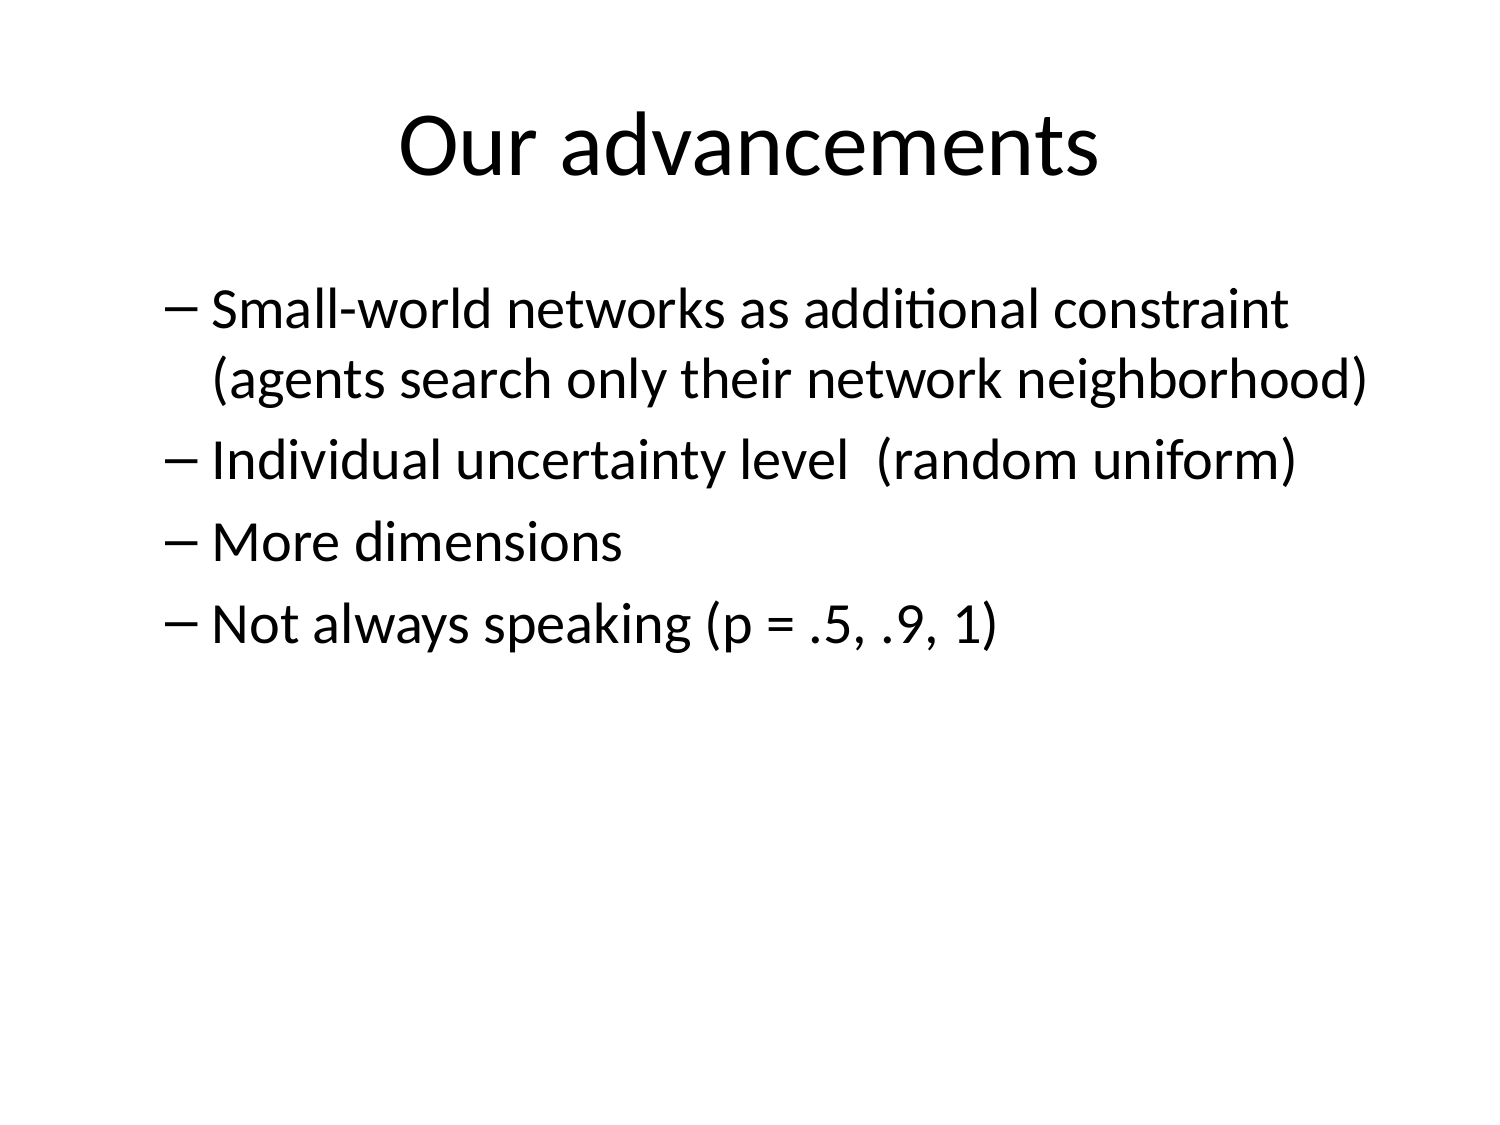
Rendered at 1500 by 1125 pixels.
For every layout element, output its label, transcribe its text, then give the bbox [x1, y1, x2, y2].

title Our advancements [75, 45, 1425, 233]
